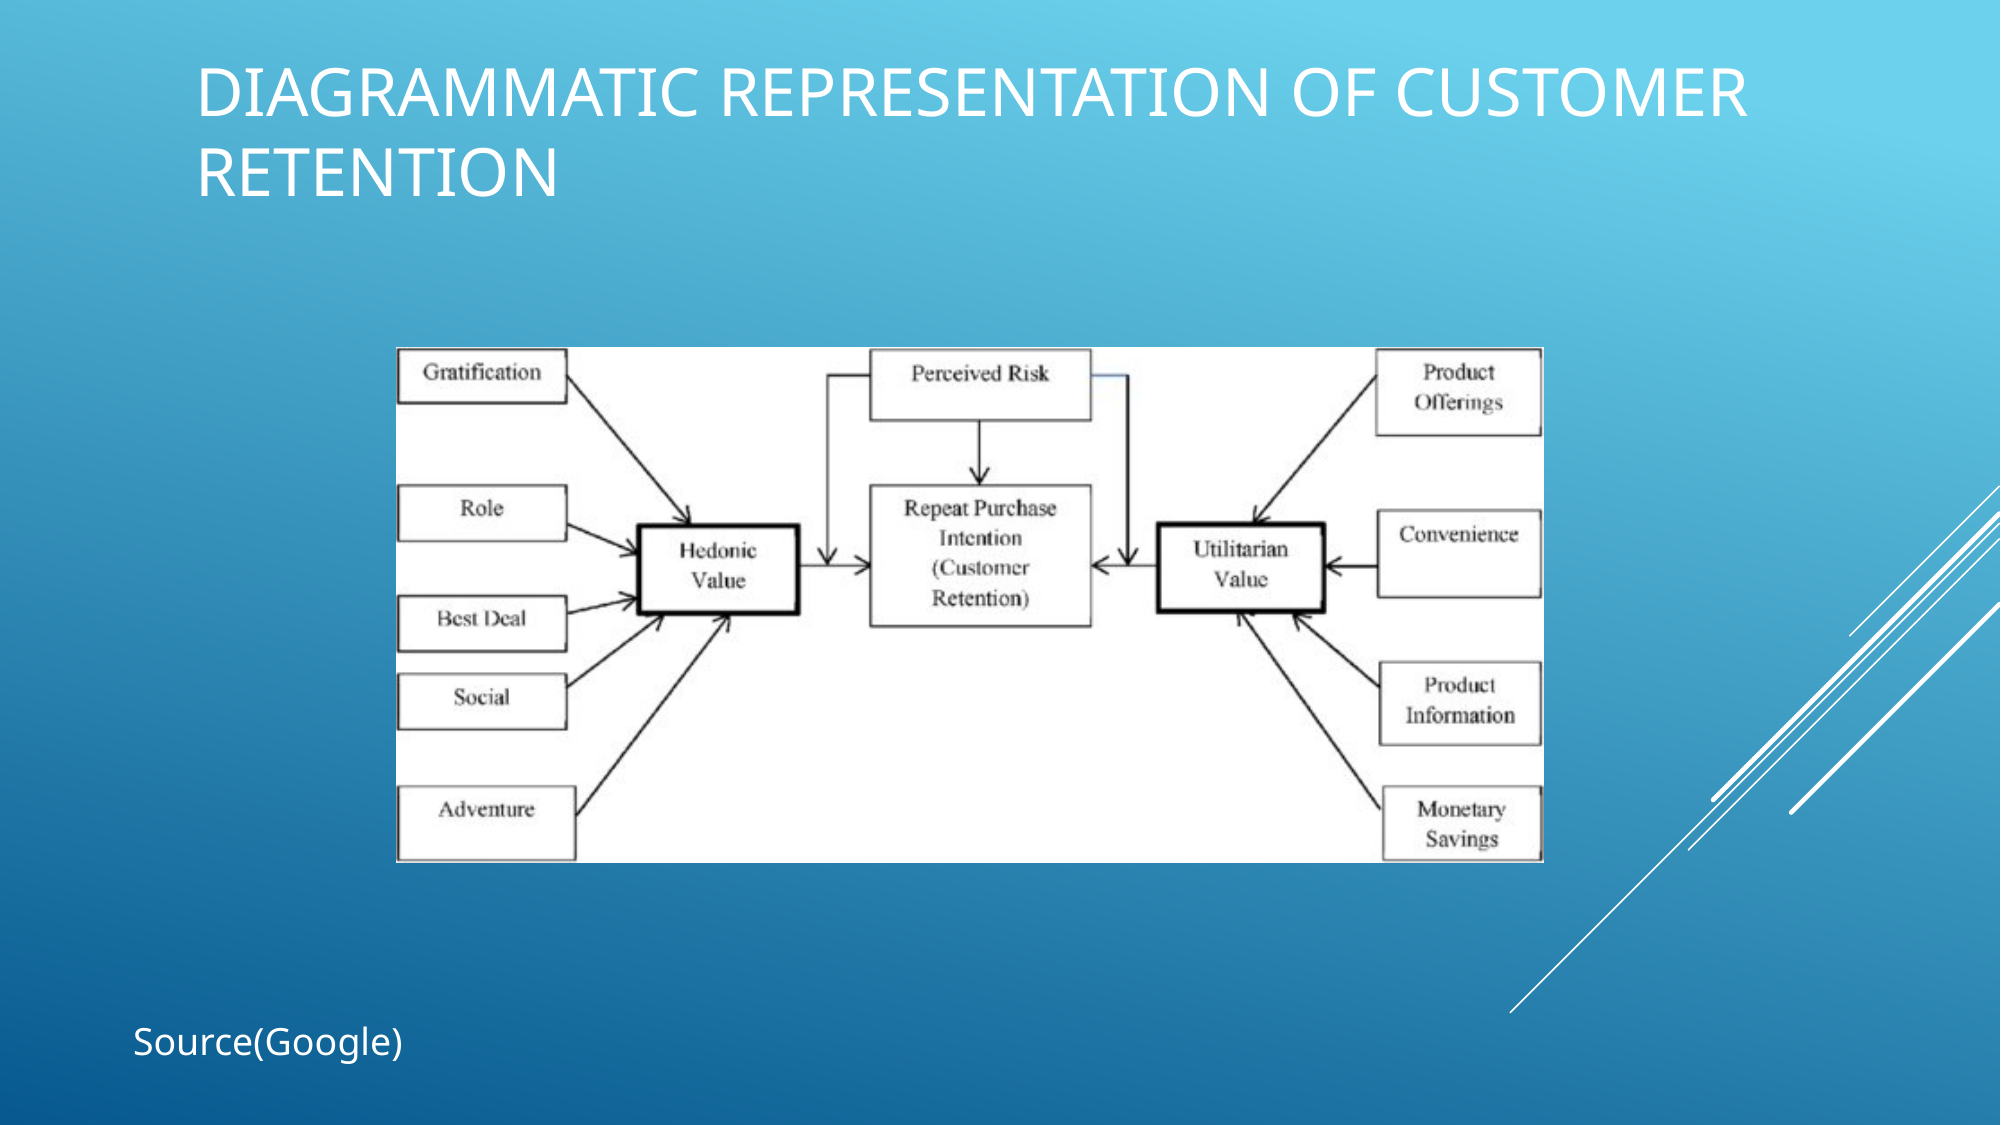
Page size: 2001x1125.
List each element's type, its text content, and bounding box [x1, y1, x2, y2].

title Diagrammatic Representation of Customer Retention [180, 55, 1830, 285]
text_box Source(Google) [118, 1011, 743, 1071]
picture [395, 346, 1544, 863]
